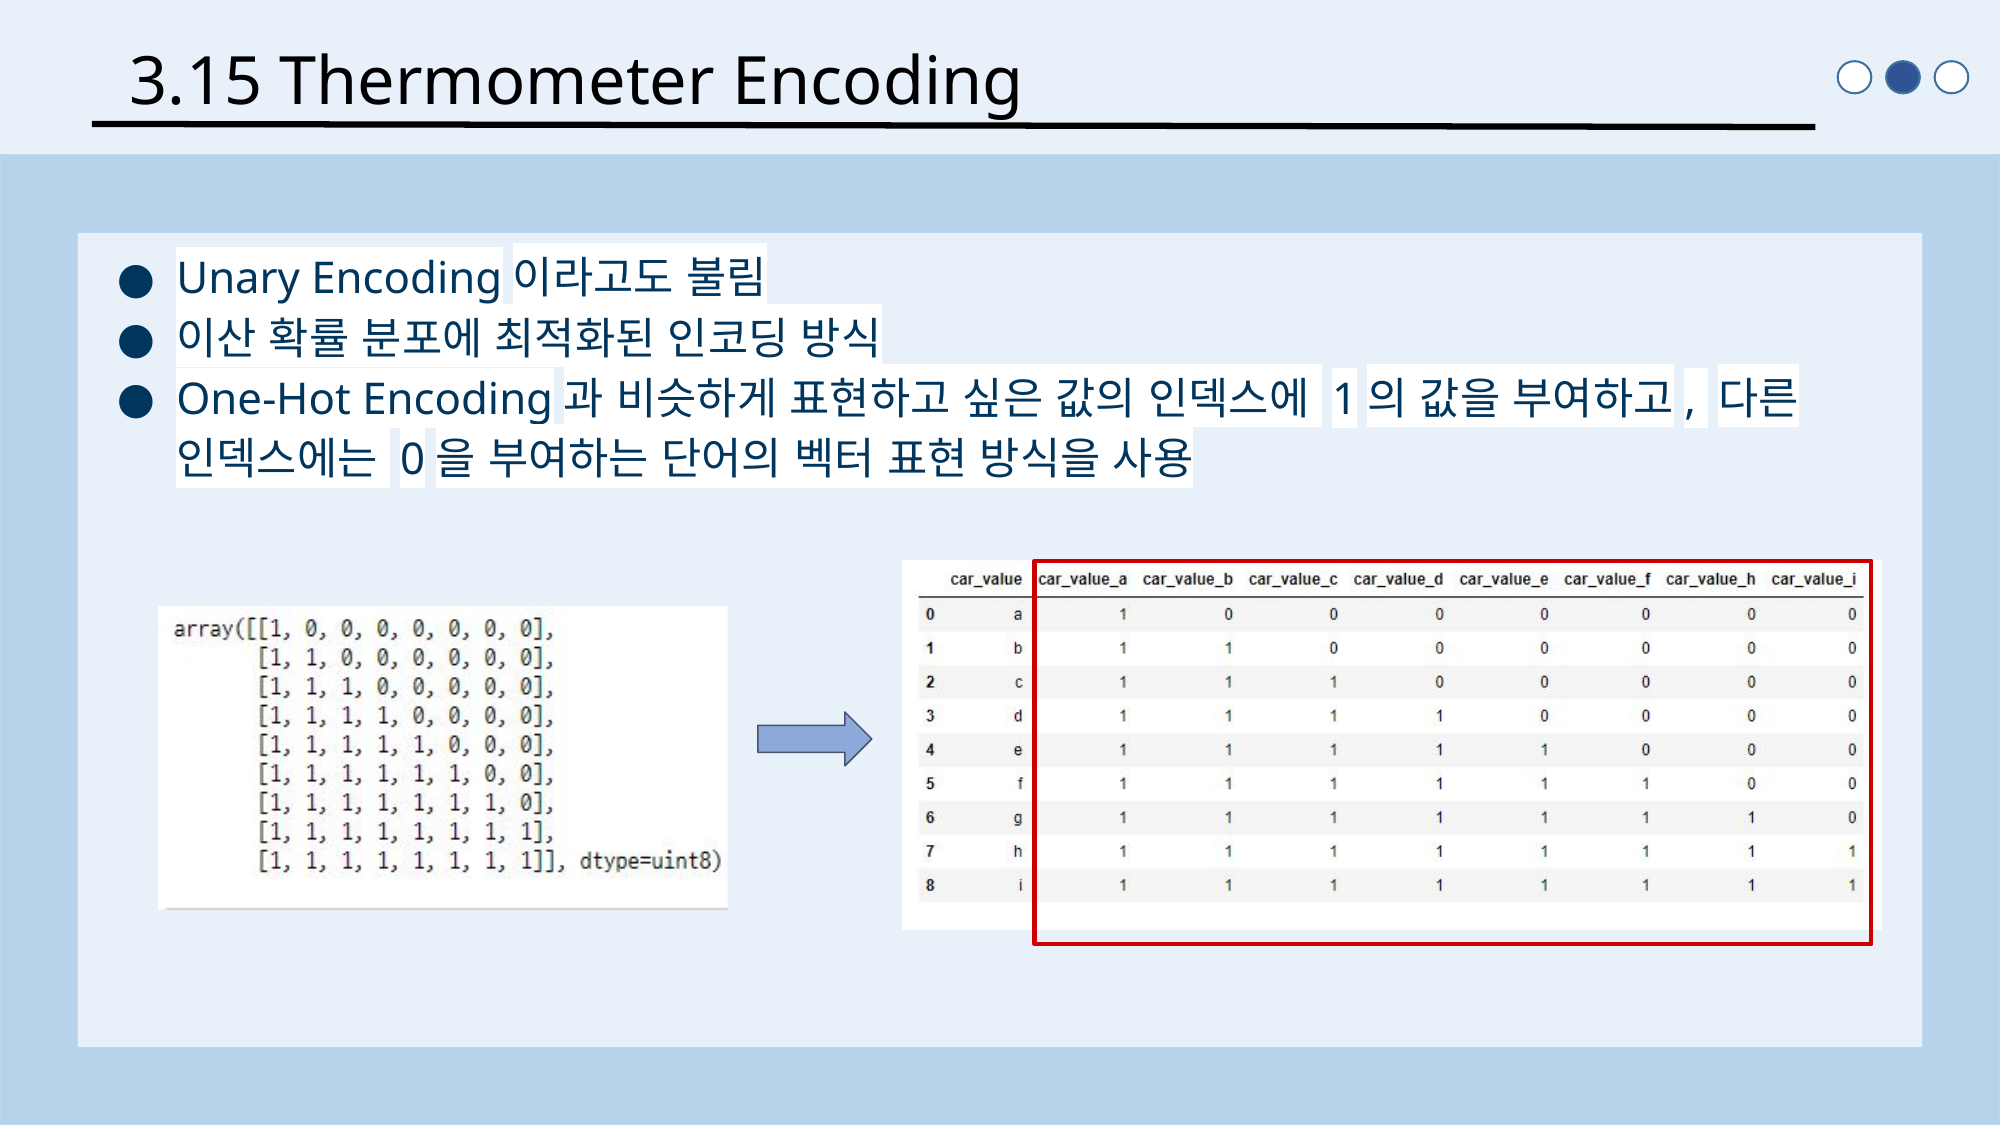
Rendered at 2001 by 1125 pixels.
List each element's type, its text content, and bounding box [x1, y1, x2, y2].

text_box [757, 711, 872, 766]
text_box [0, 154, 2000, 1125]
text_box Unary Encoding이라고도 불림 이산 확률 분포에 최적화된 인코딩 방식 One-Hot Encoding과 비슷하게 표현하고 싶은 값의 인덱스에 1의 값을 부여하고, 다른 인덱스에는 0을 부여하는 단어의 벡터 표현 방식을 사용 [86, 227, 1950, 503]
text_box [0, 0, 2000, 154]
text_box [91, 123, 1816, 128]
text_box [1034, 939, 1872, 945]
picture [901, 560, 1882, 930]
text_box [78, 232, 1922, 1047]
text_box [1837, 60, 1969, 94]
text_box 3.15 Thermometer Encoding [114, 30, 1180, 123]
picture [157, 605, 728, 910]
